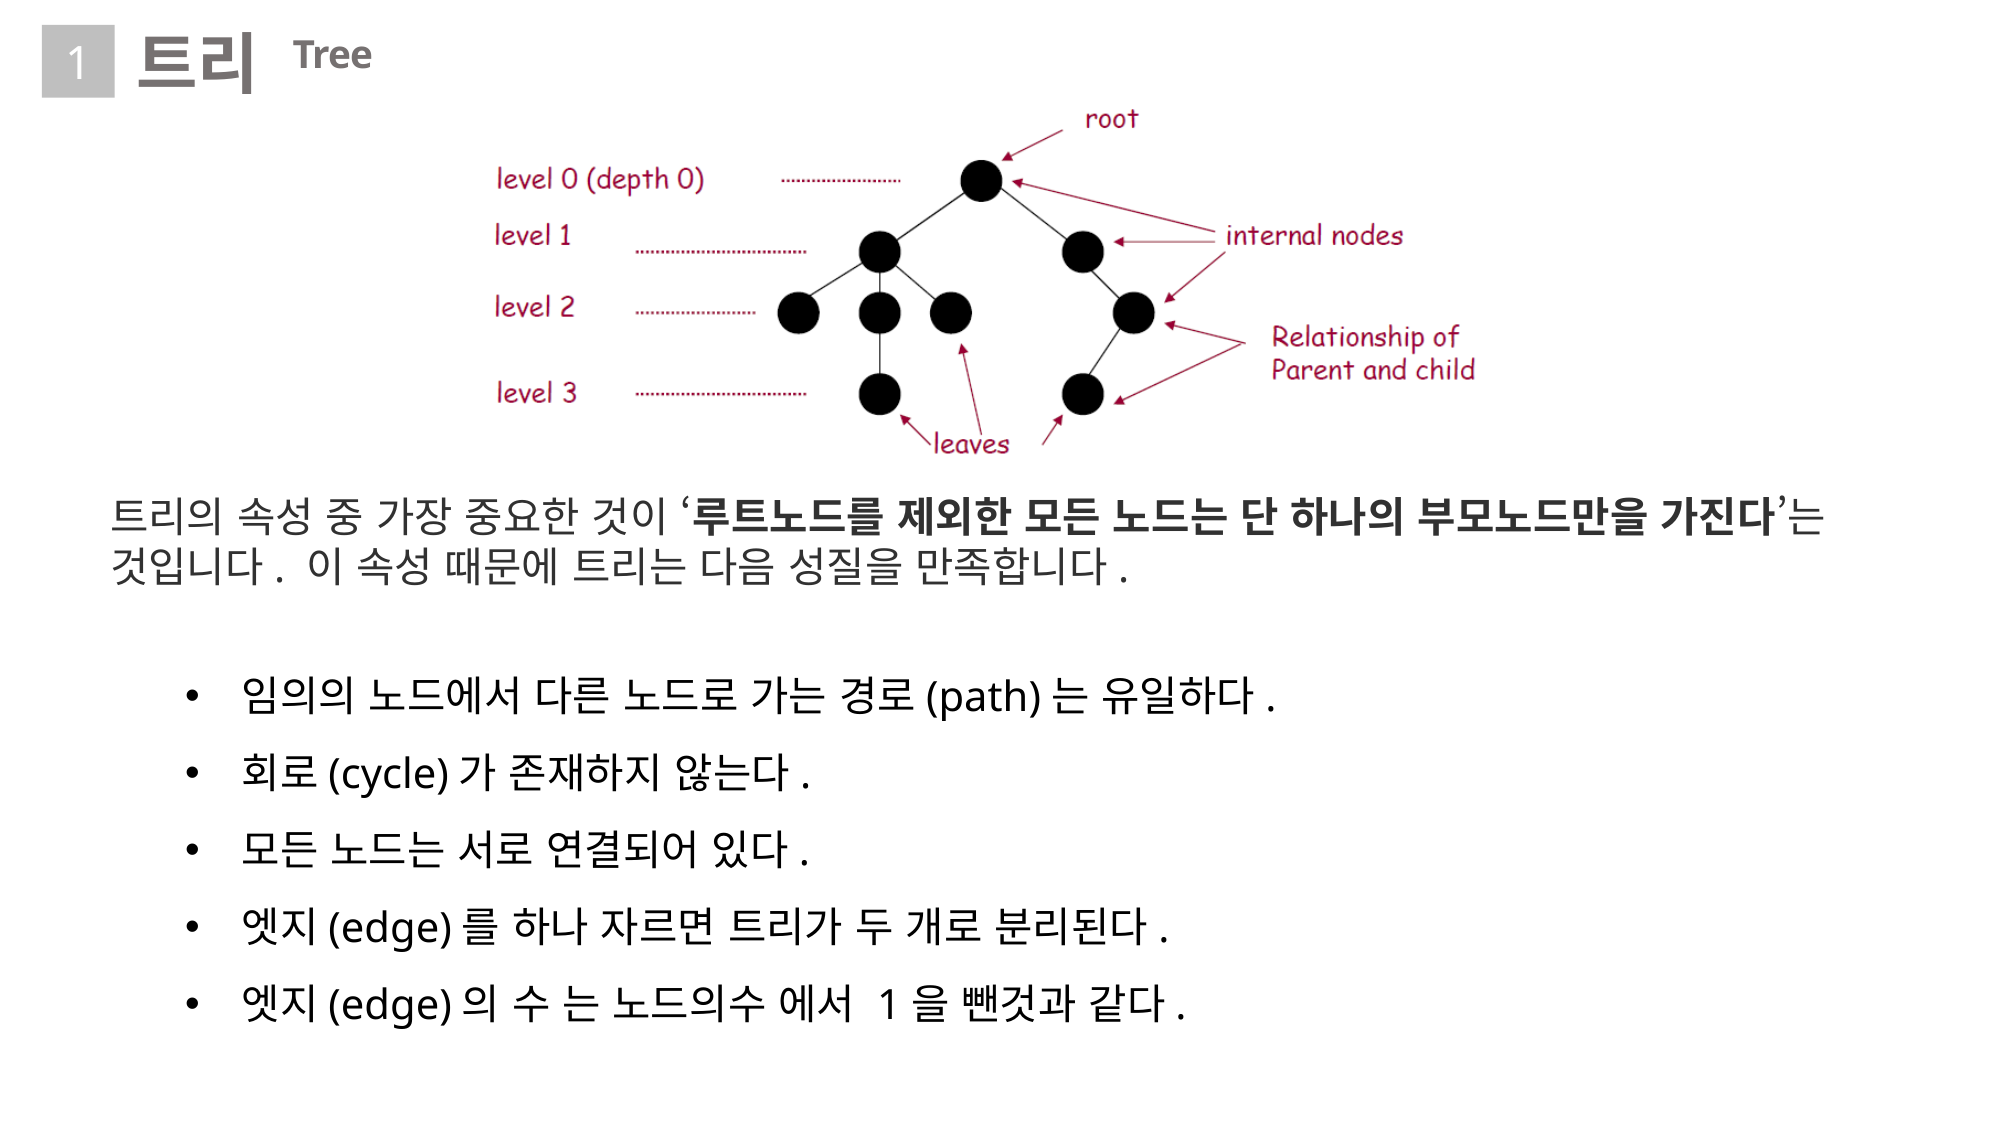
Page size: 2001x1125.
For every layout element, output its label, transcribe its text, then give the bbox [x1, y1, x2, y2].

text_box 1 [41, 24, 116, 99]
picture [472, 106, 1492, 469]
text_box 트리 Tree [122, 9, 1780, 114]
